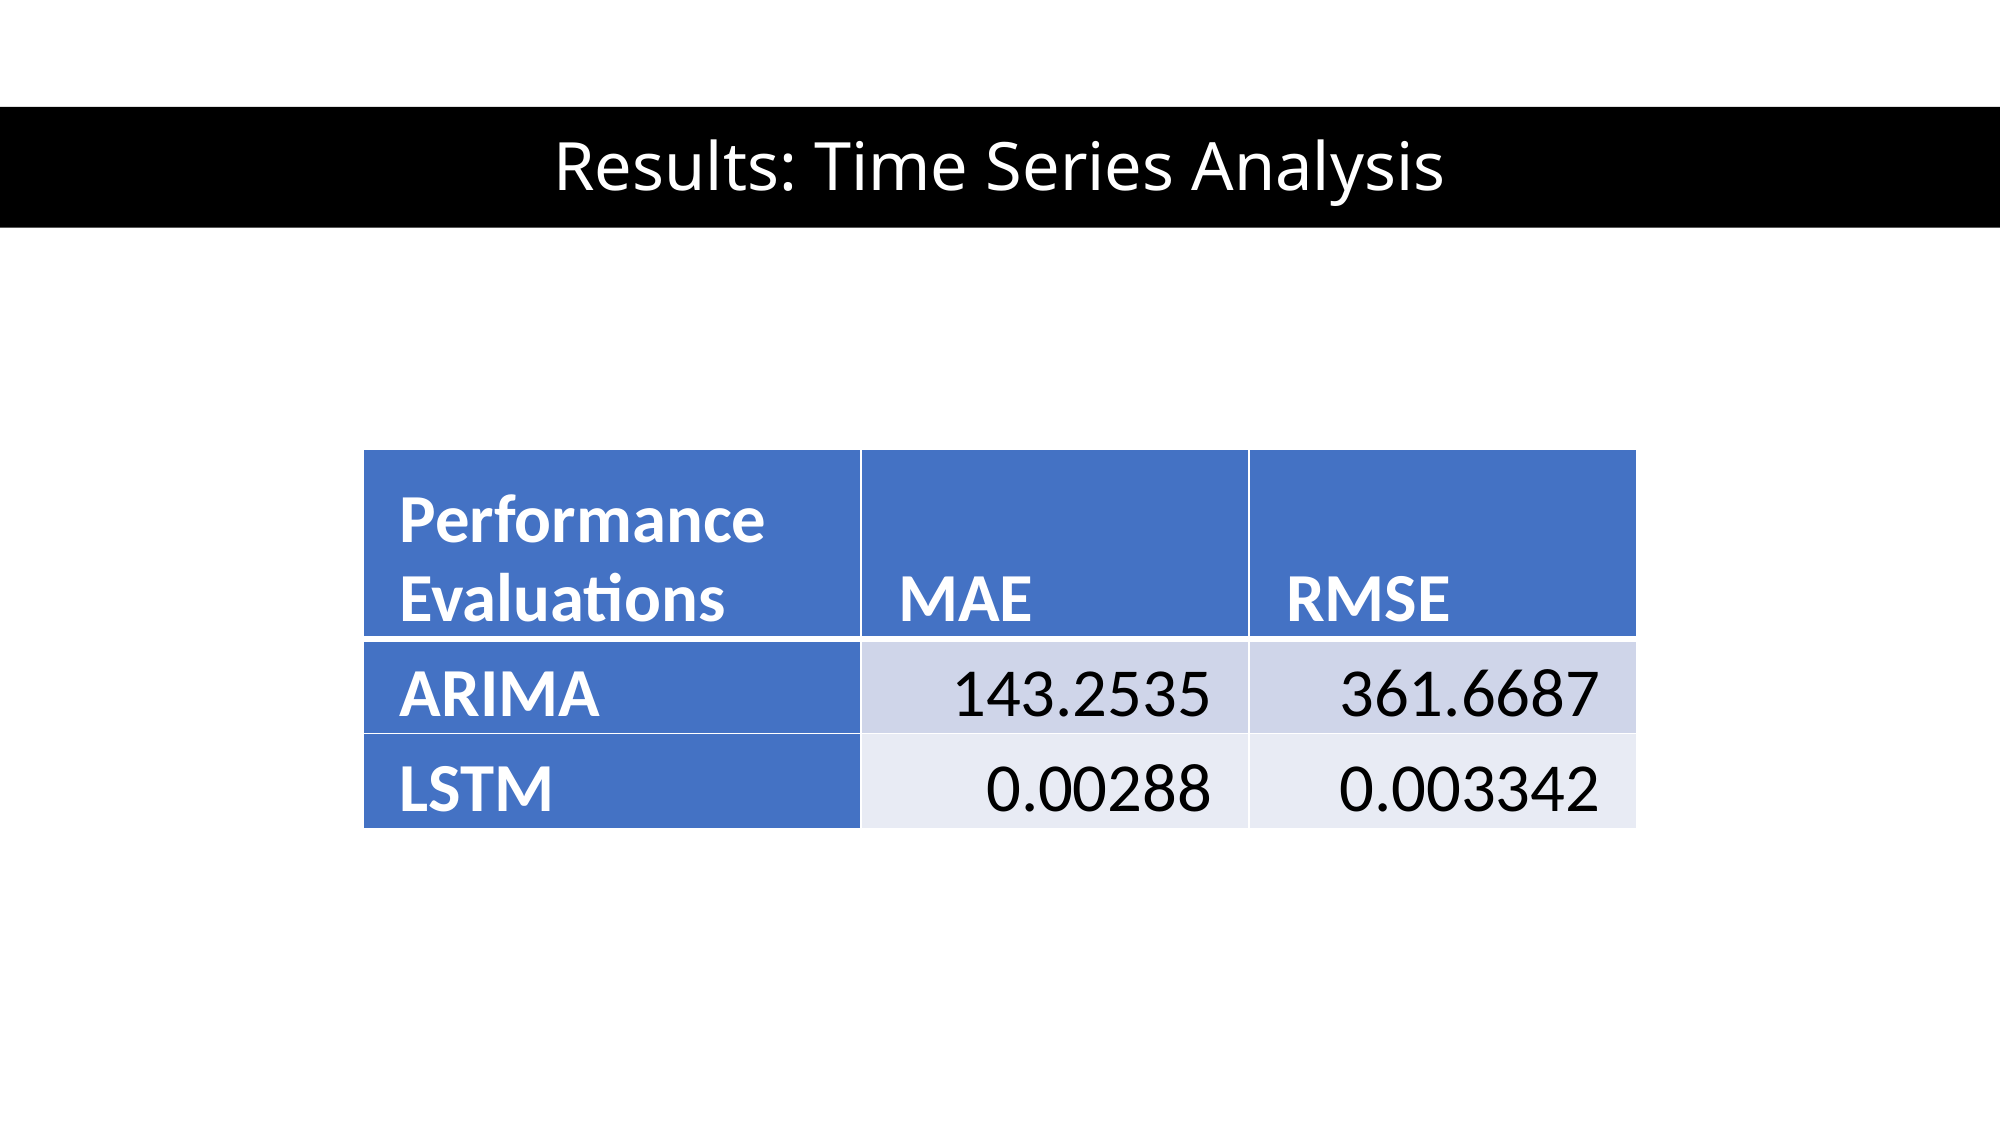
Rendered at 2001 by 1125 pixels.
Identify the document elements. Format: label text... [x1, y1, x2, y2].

table_cell 143.2535 [862, 642, 1248, 733]
table_header MAE [862, 450, 1248, 636]
table_header RMSE [1250, 450, 1636, 636]
table_cell 361.6687 [1250, 642, 1636, 733]
table_cell 0.00288 [862, 734, 1248, 828]
table_header Performance Evaluations [364, 450, 860, 636]
table_cell 0.003342 [1250, 734, 1636, 828]
text_box [0, 106, 2000, 229]
table_cell LSTM [364, 734, 860, 828]
title Results: Time Series Analysis [137, 110, 1863, 228]
table_cell ARIMA [364, 642, 860, 733]
